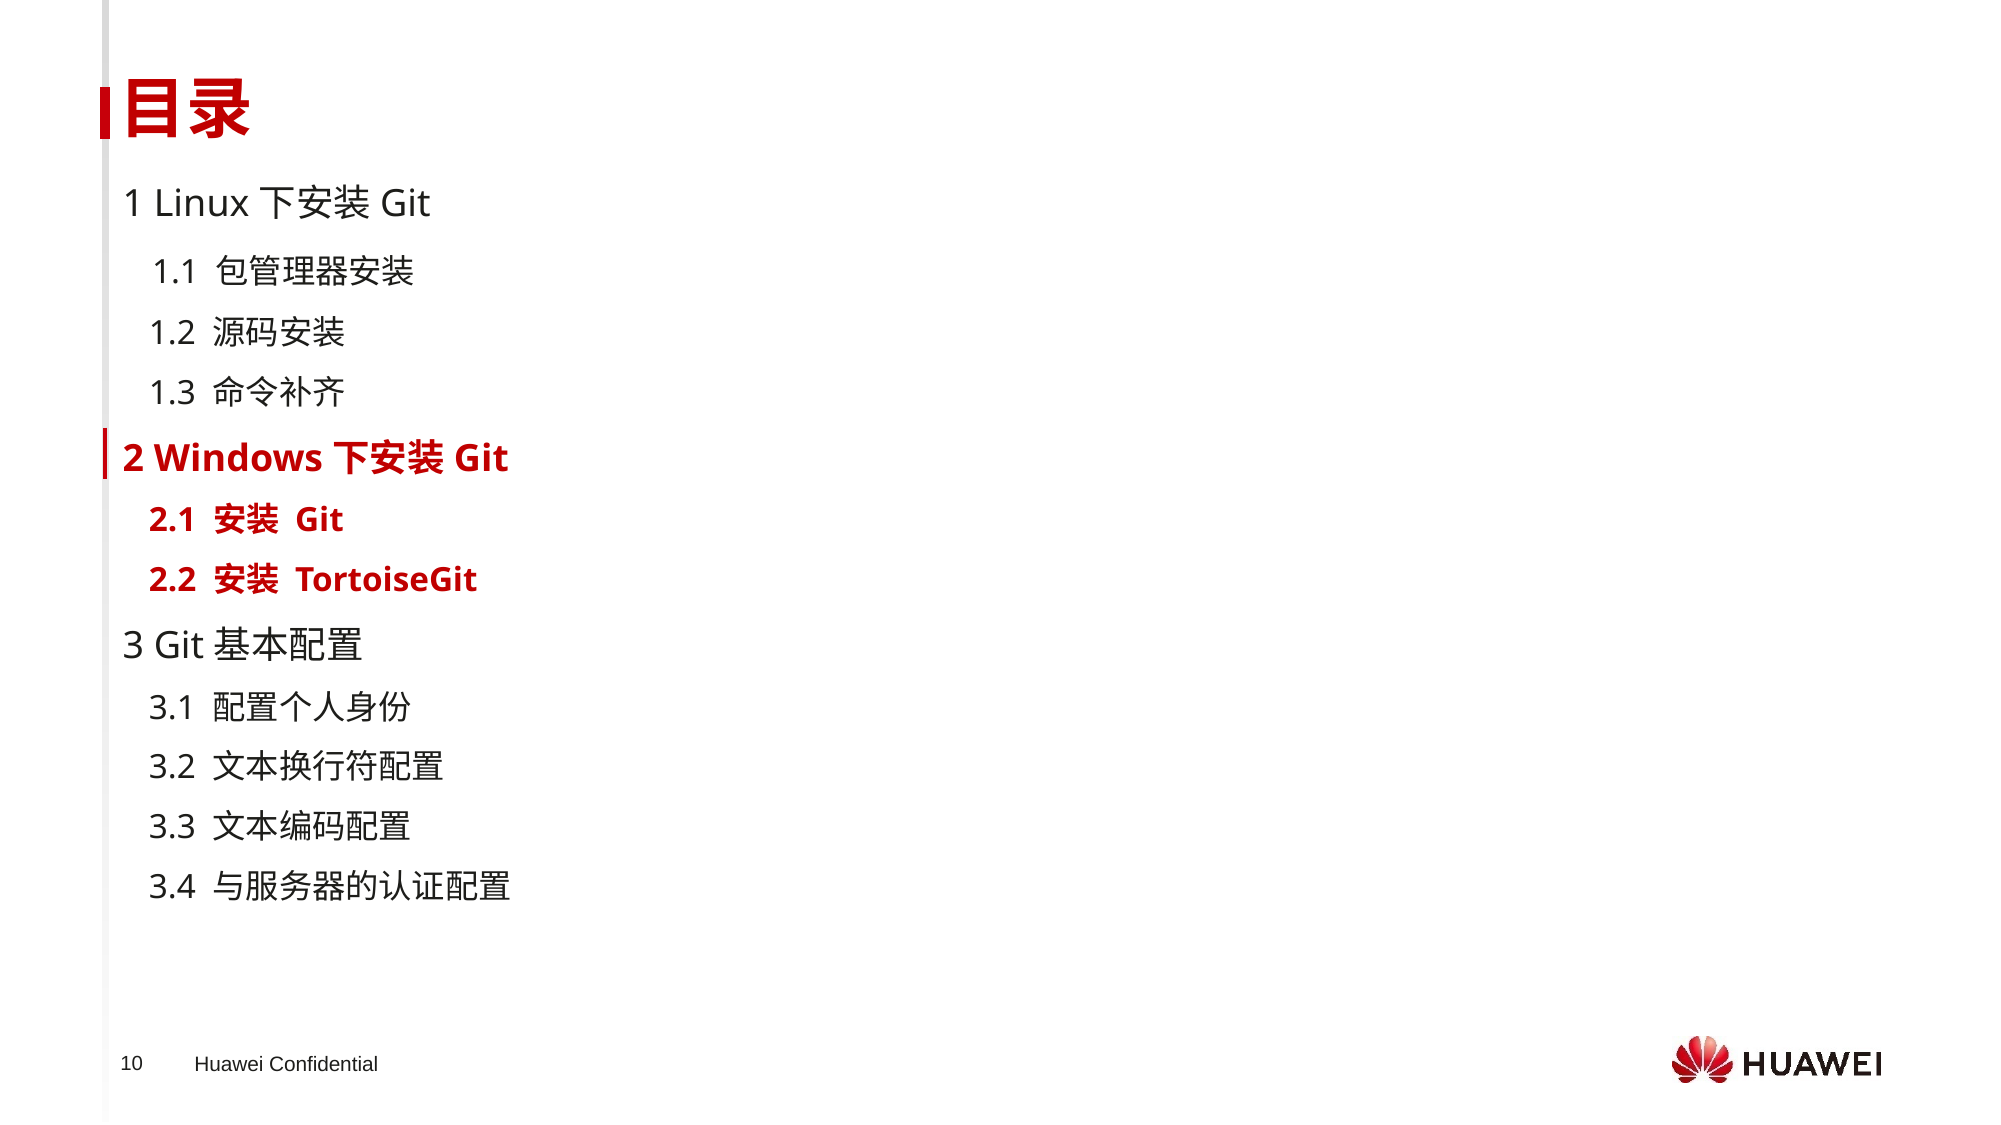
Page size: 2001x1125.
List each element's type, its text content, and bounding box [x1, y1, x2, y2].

subtitle 目录 [119, 74, 1882, 238]
text_box [101, 0, 109, 87]
list 1 Linux下安装Git 1.1 包管理器安装 1.2 源码安装 1.3 命令补齐 2 Windows下安装Git 2.1 安装 Git 2.2 安装 TortoiseGit 3 Git基本配置 3.1 配置个人身份 3.2 文本换行符配置 3.3 文本编码配置 3.4 与服务器的认证配置 [120, 156, 1882, 926]
text_box [101, 139, 109, 1123]
picture [1672, 1036, 1881, 1083]
